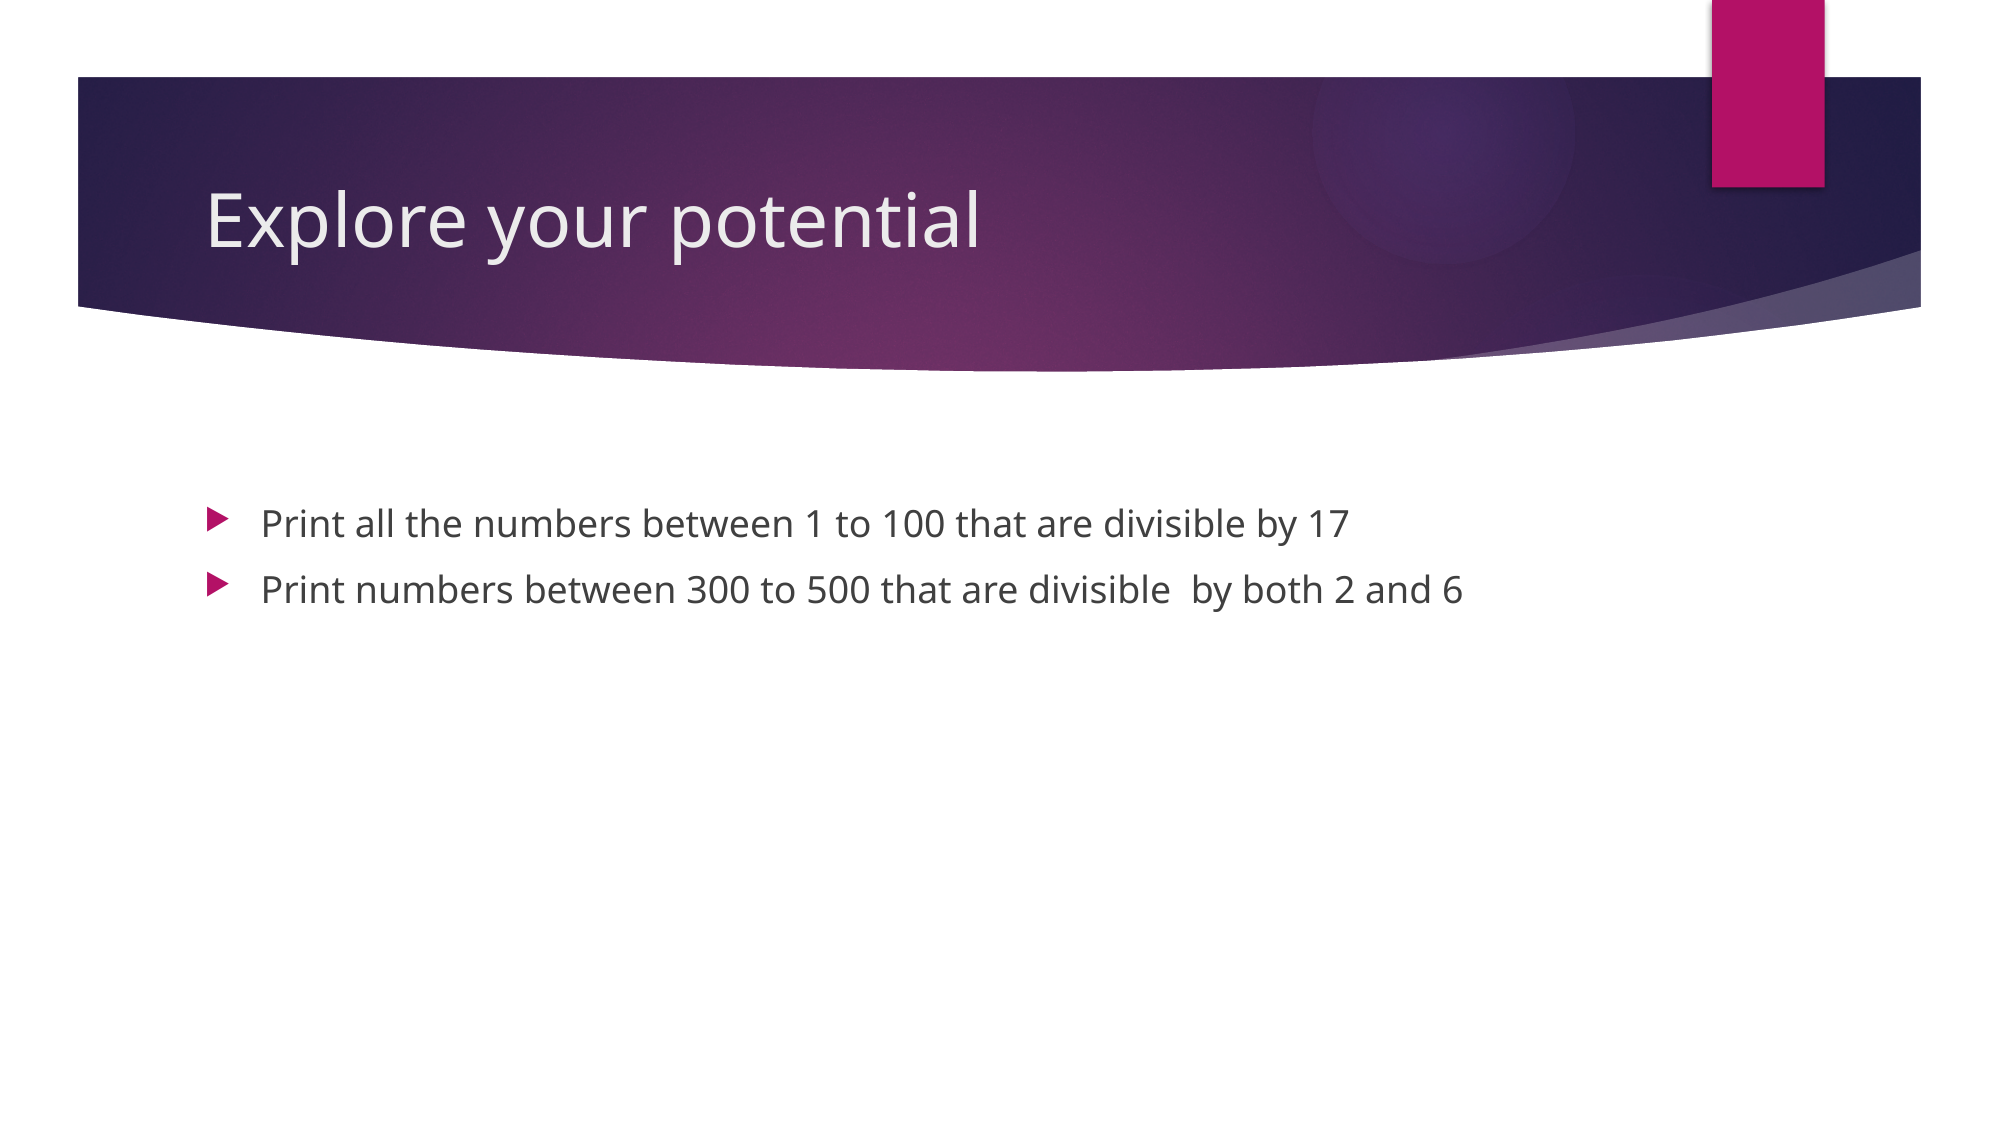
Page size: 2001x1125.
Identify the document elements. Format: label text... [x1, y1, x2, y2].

title Explore your potential [189, 159, 1627, 276]
list Print all the numbers between 1 to 100 that are divisible by 17 Print numbers between 300 to 500 that are divisible by both 2 and 6 [189, 427, 1638, 988]
